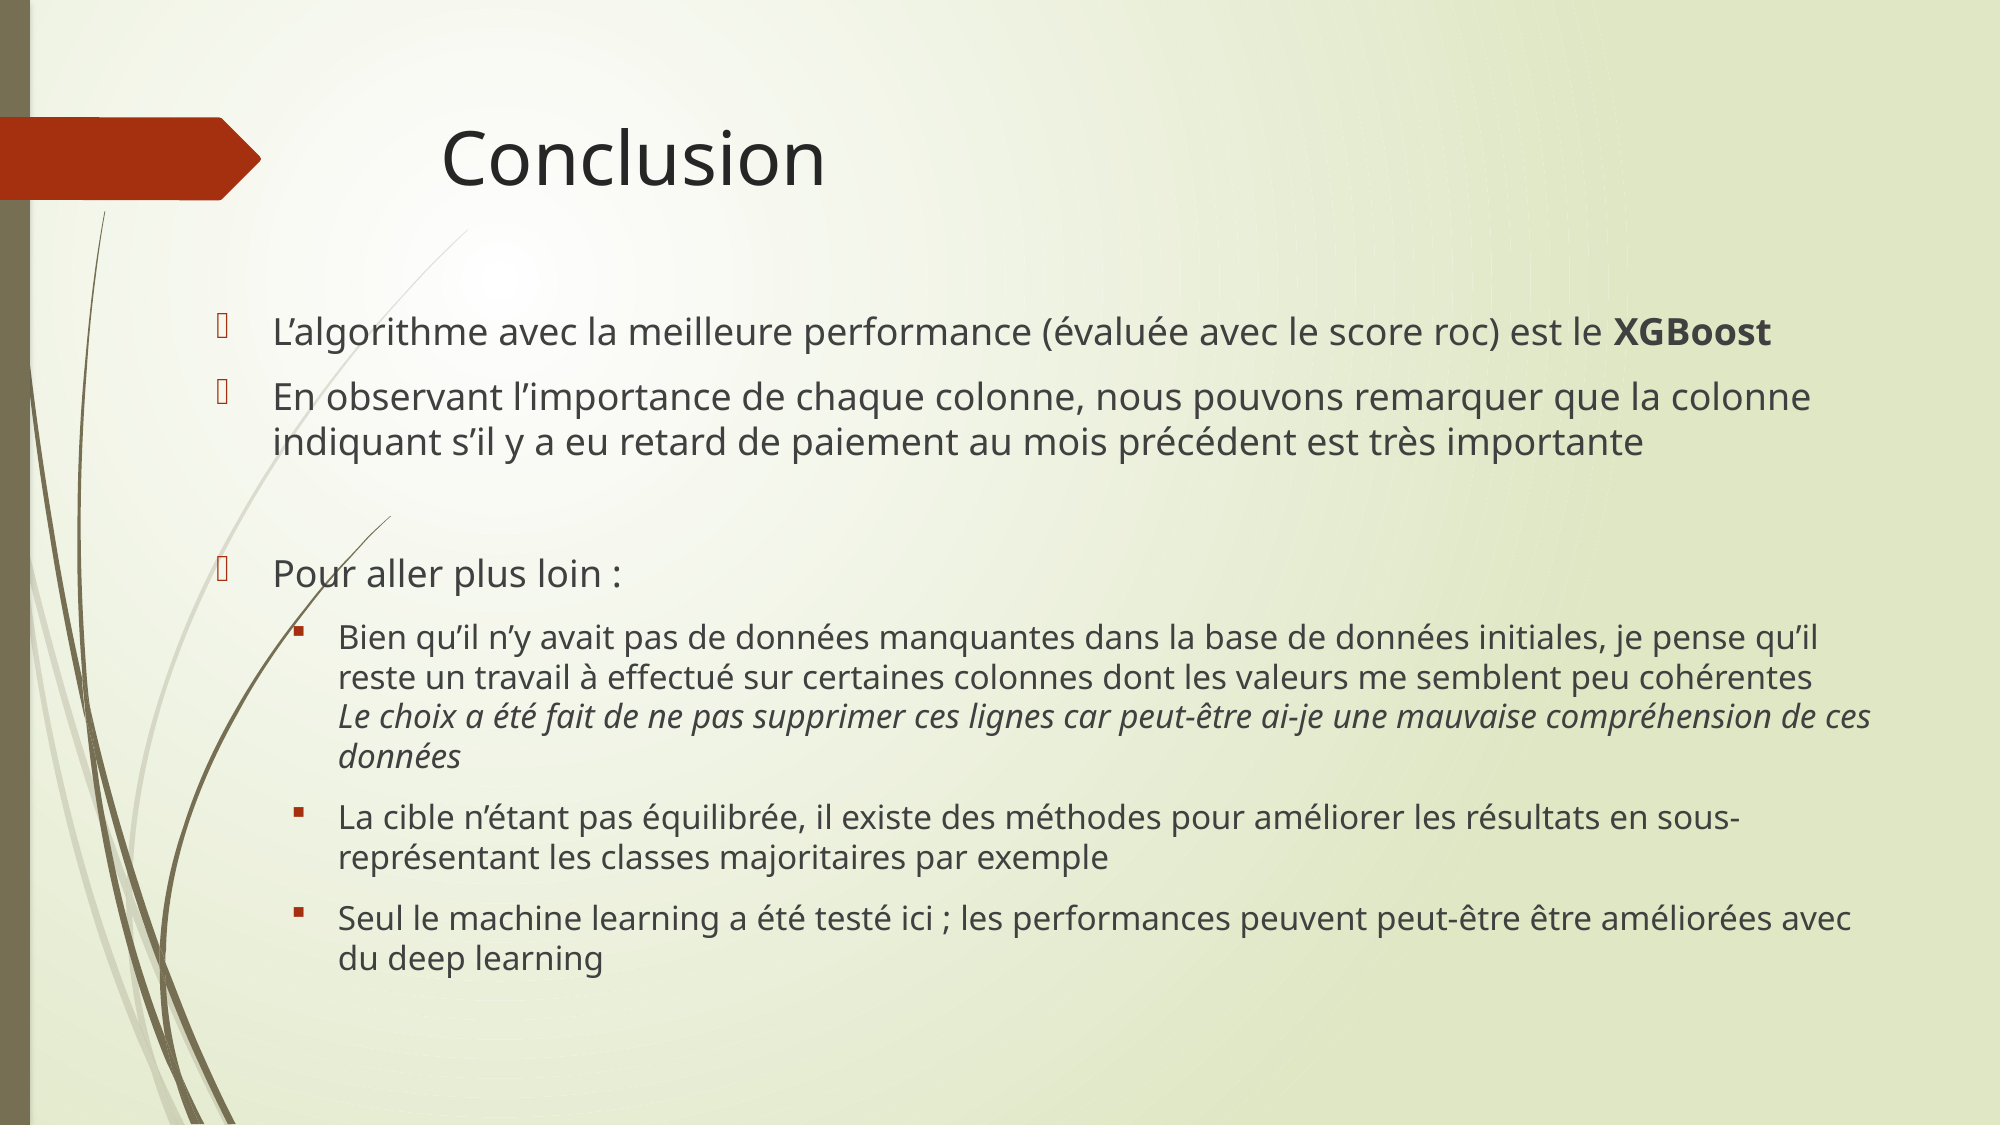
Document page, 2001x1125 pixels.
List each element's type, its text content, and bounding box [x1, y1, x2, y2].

title Conclusion [425, 102, 1888, 299]
list L’algorithme avec la meilleure performance (évaluée avec le score roc) est le XGBoost En observant l’importance de chaque colonne, nous pouvons remarquer que la colonne indiquant s’il y a eu retard de paiement au mois précédent est très importante Pour aller plus loin : Bien qu’il n’y avait pas de données manquantes dans la base de données initiales, je pense qu’il reste un travail à effectué sur certaines colonnes dont les valeurs me semblent peu cohérentes Le choix a été fait de ne pas supprimer ces lignes car peut-être ai-je une mauvaise compréhension de ces données La cible n’étant pas équilibrée, il existe des méthodes pour améliorer les résultats en sous-représentant les classes majoritaires par exemple Seul le machine learning a été testé ici ; les performances peuvent peut-être être améliorées avec du deep learning [201, 299, 1918, 1049]
